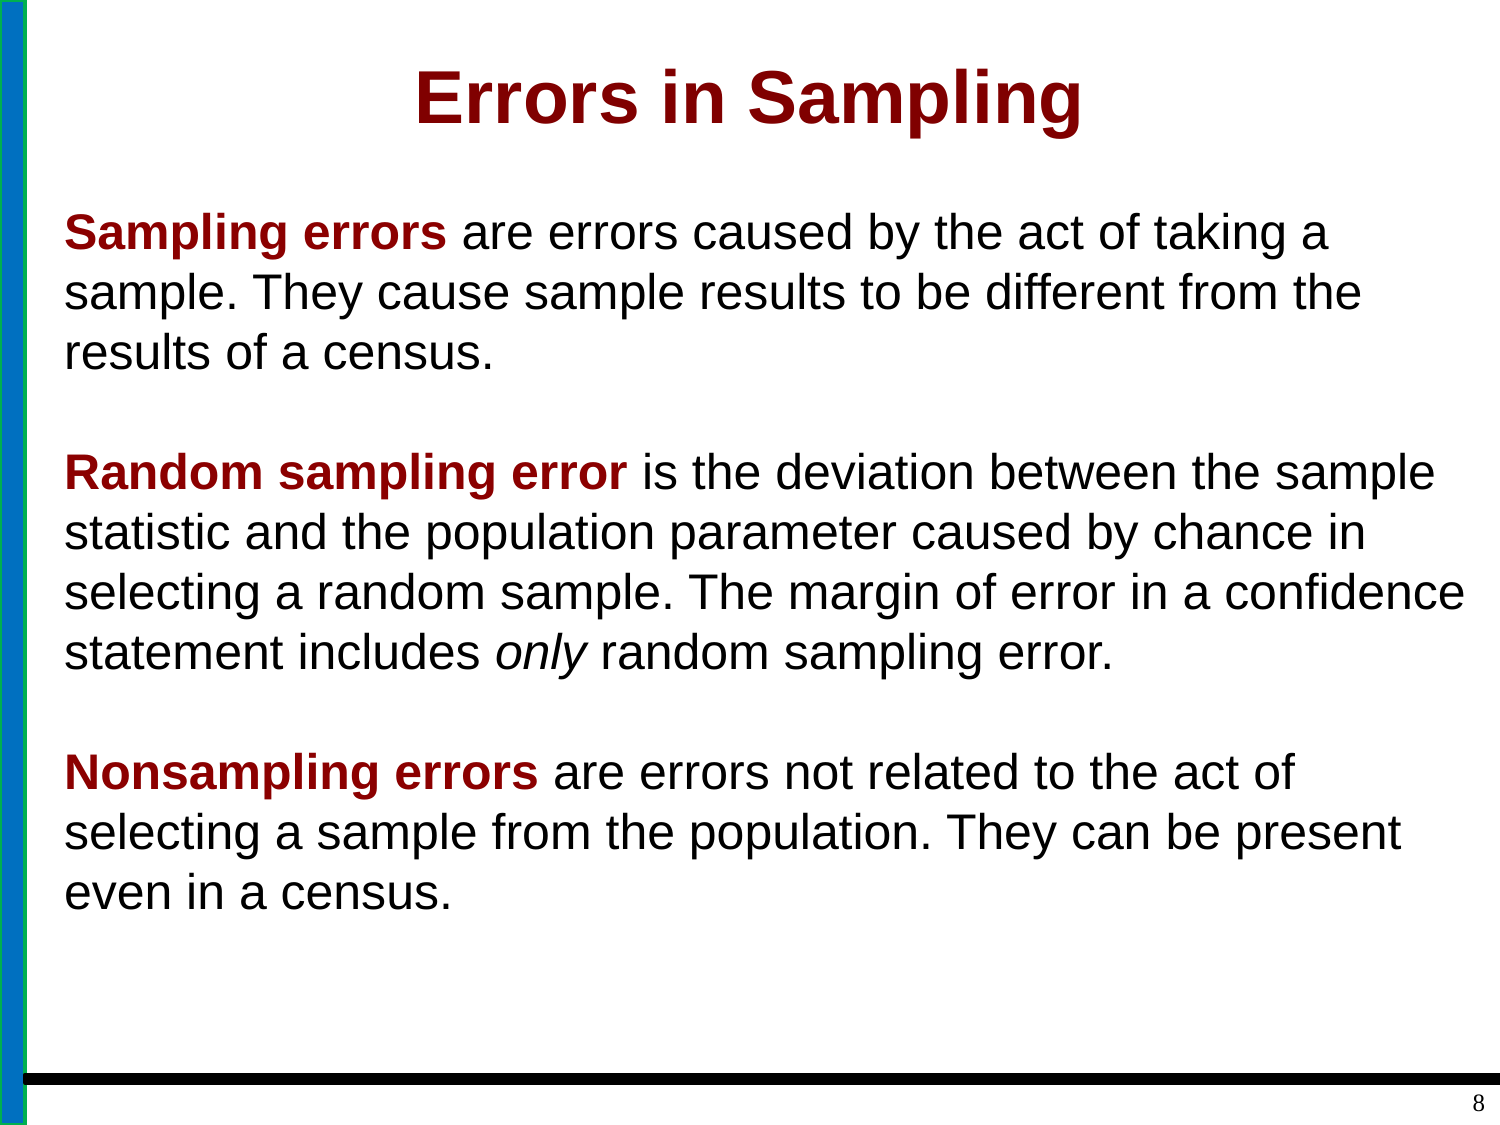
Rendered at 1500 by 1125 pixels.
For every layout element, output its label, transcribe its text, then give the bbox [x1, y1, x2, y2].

title Errors in Sampling [75, 45, 1425, 191]
text_box Sampling errors are errors caused by the act of taking a sample. They cause sample results to be different from the results of a census. Random sampling error is the deviation between the sample statistic and the population parameter caused by chance in selecting a random sample. The margin of error in a confidence statement includes only random sampling error. Nonsampling errors are errors not related to the act of selecting a sample from the population. They can be present even in a census. [49, 191, 1487, 996]
